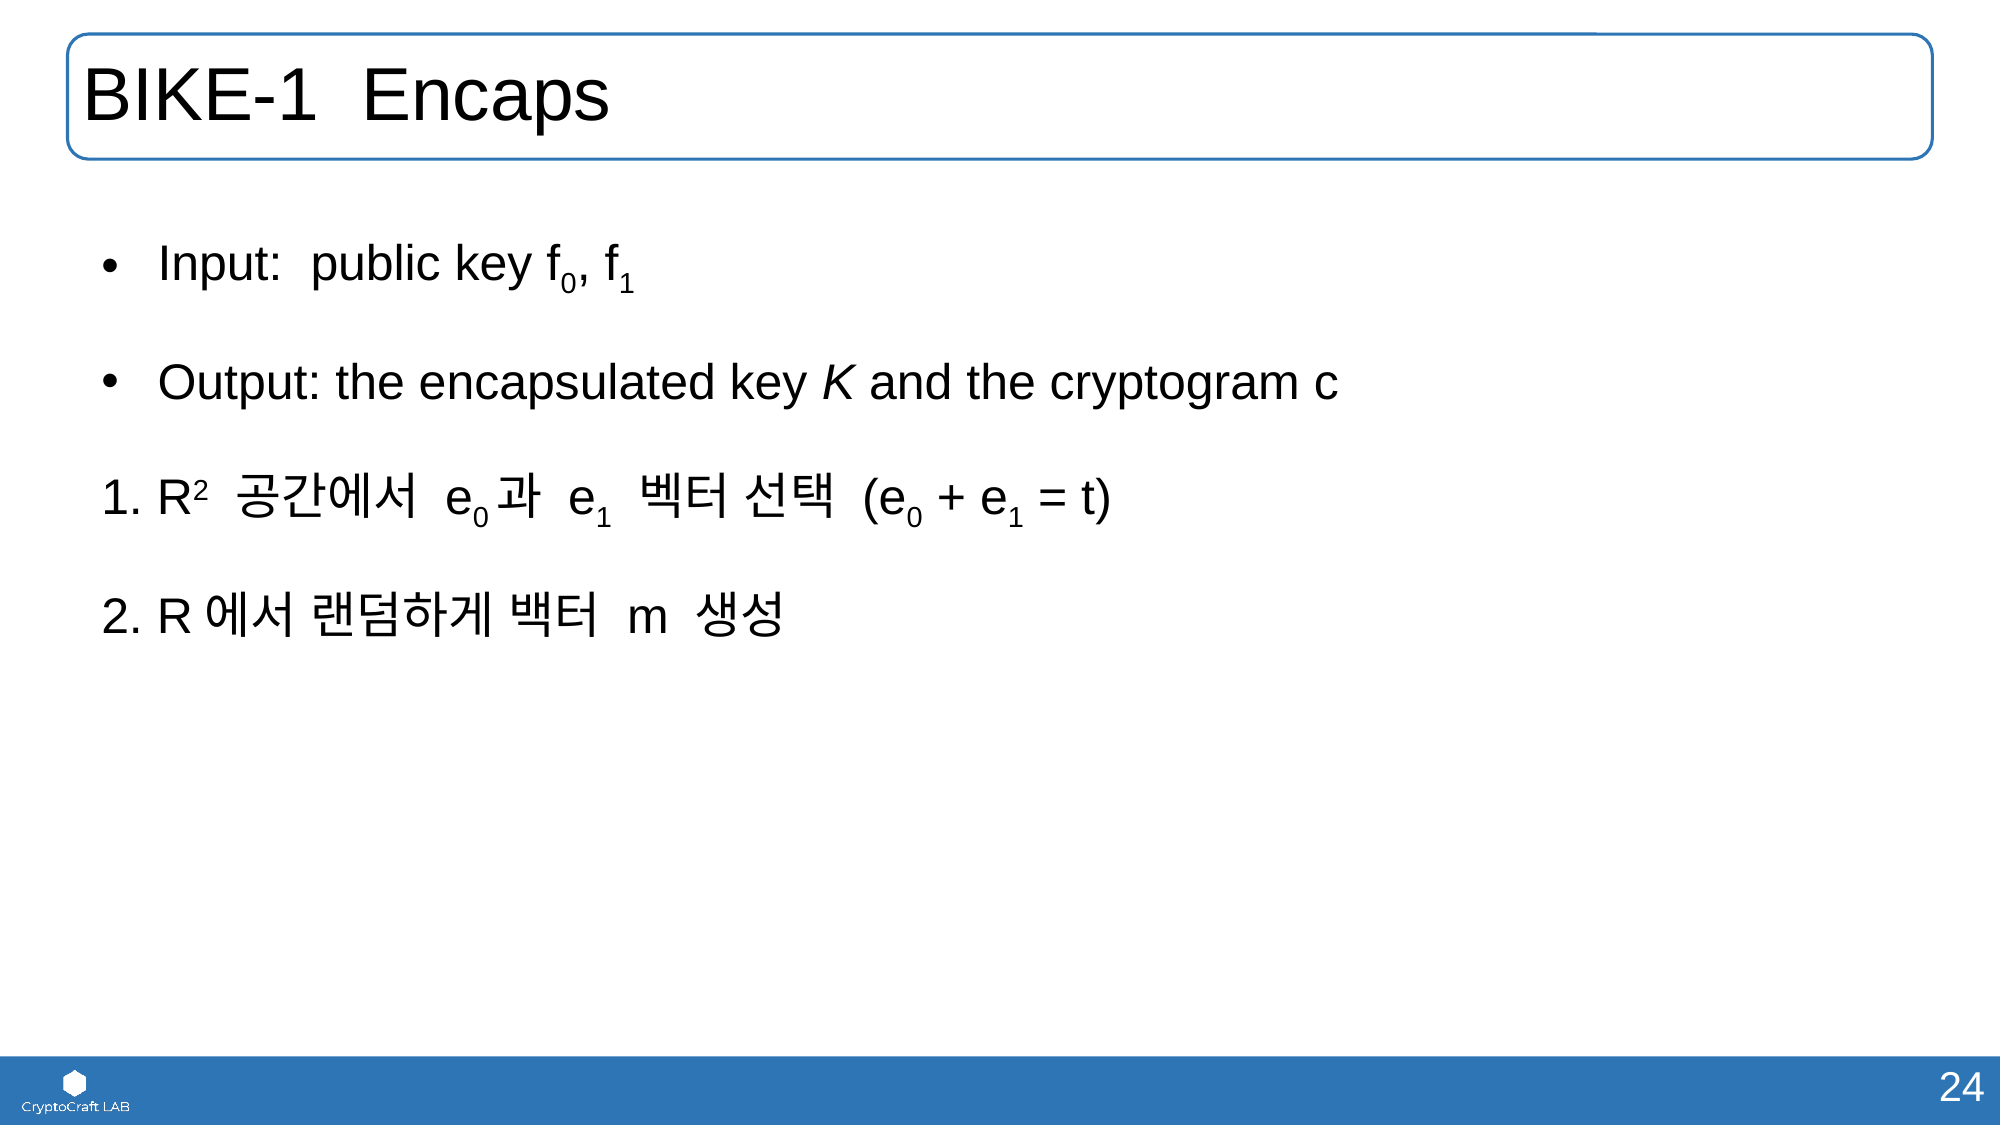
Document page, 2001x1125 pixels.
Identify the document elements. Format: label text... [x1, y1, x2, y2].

picture [13, 1061, 138, 1123]
title BIKE-1 Encaps [67, 34, 1933, 160]
list Input: public key f0, f1 Output: the encapsulated key K and the cryptogram c 1. R2 공간에서 e0과 e1 벡터 선택 (e0 + e1 = t) 2. R에서 랜덤하게 백터 m 생성 [67, 189, 1933, 1019]
